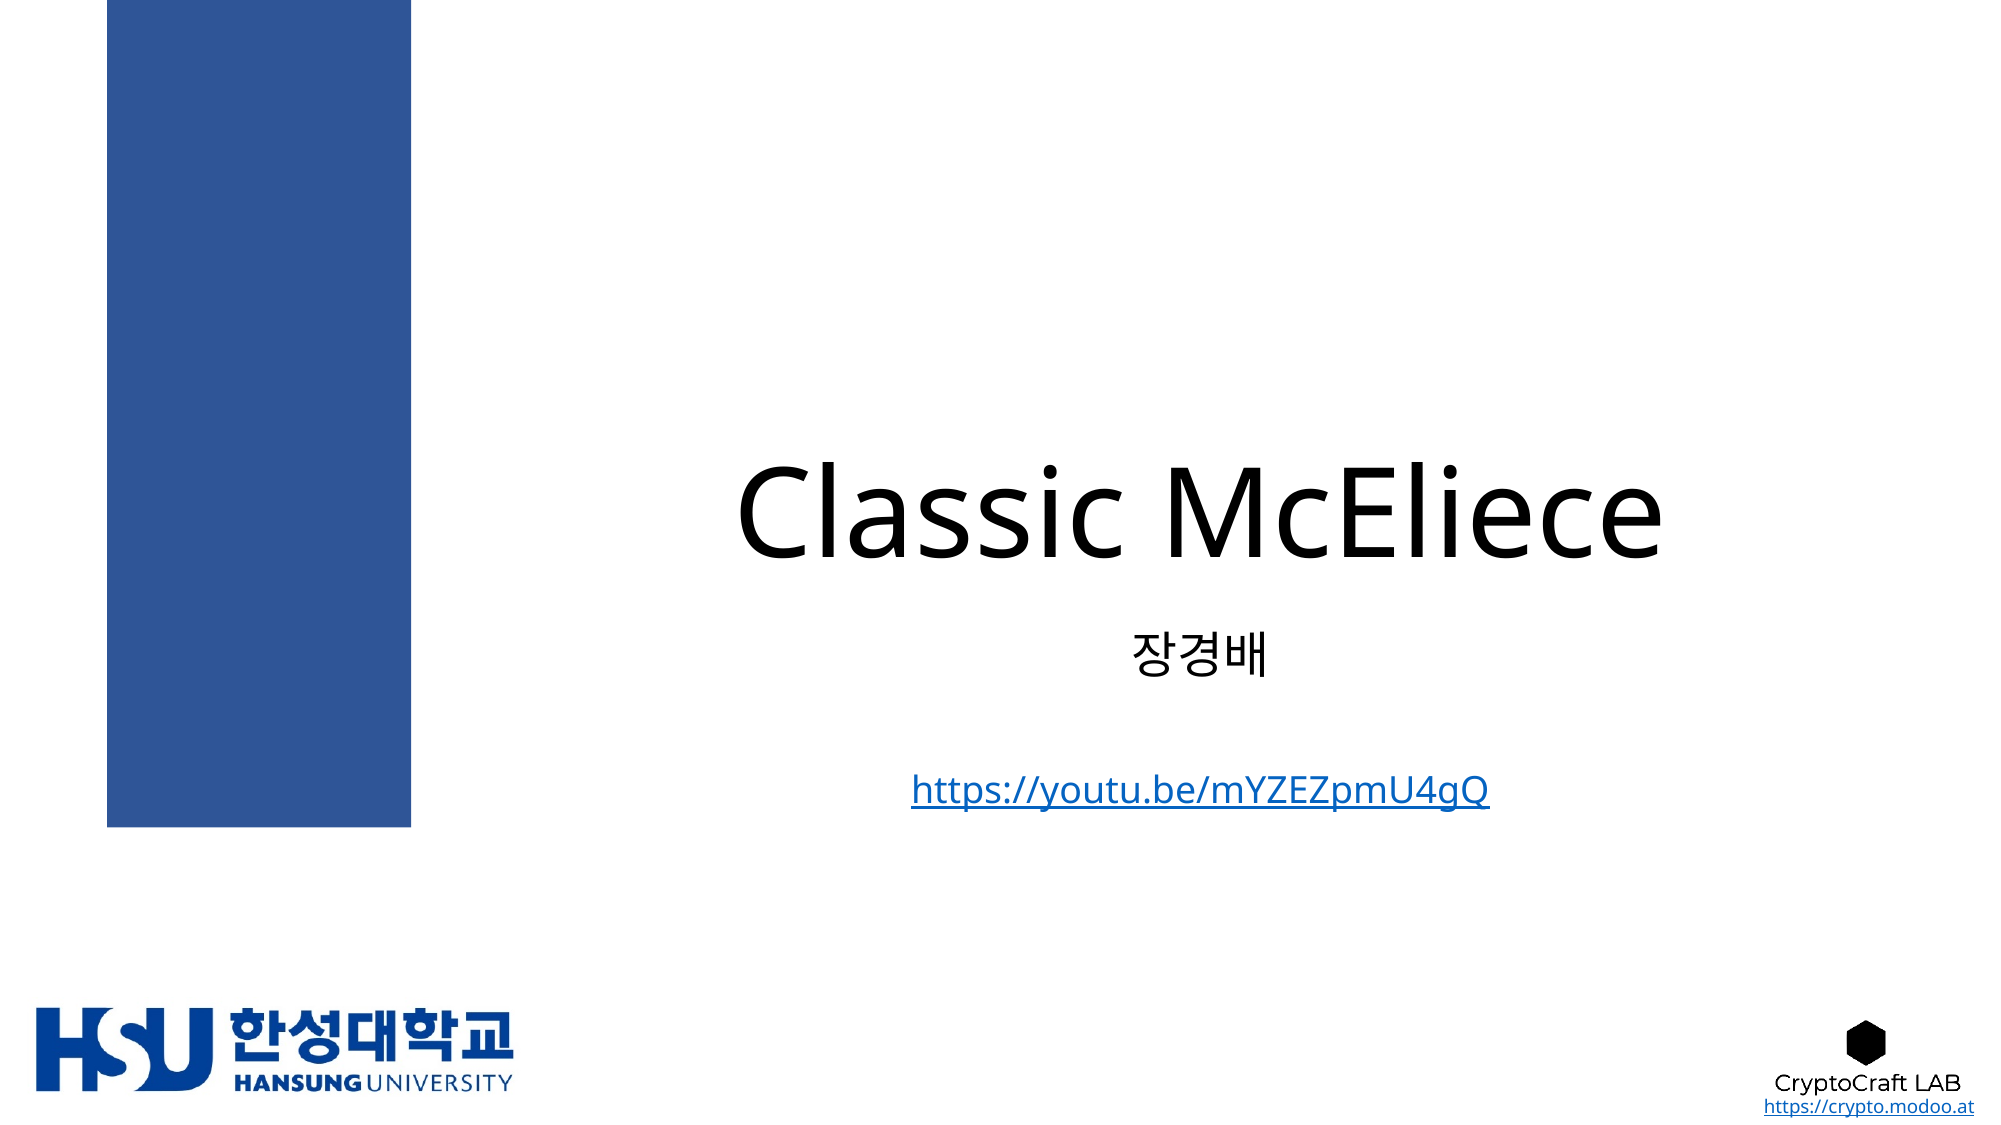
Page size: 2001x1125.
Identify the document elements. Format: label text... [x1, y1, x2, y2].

picture [1943, 1104, 1949, 1111]
picture [1932, 1104, 1938, 1111]
picture [27, 997, 524, 1103]
title Classic McEliece [511, 200, 1890, 593]
picture [1760, 1005, 1976, 1111]
text_box https://youtu.be/mYZEZpmU4gQ [896, 758, 1505, 824]
picture [1909, 1104, 1915, 1111]
subtitle 장경배 [511, 622, 1890, 895]
picture [1876, 1104, 1882, 1111]
